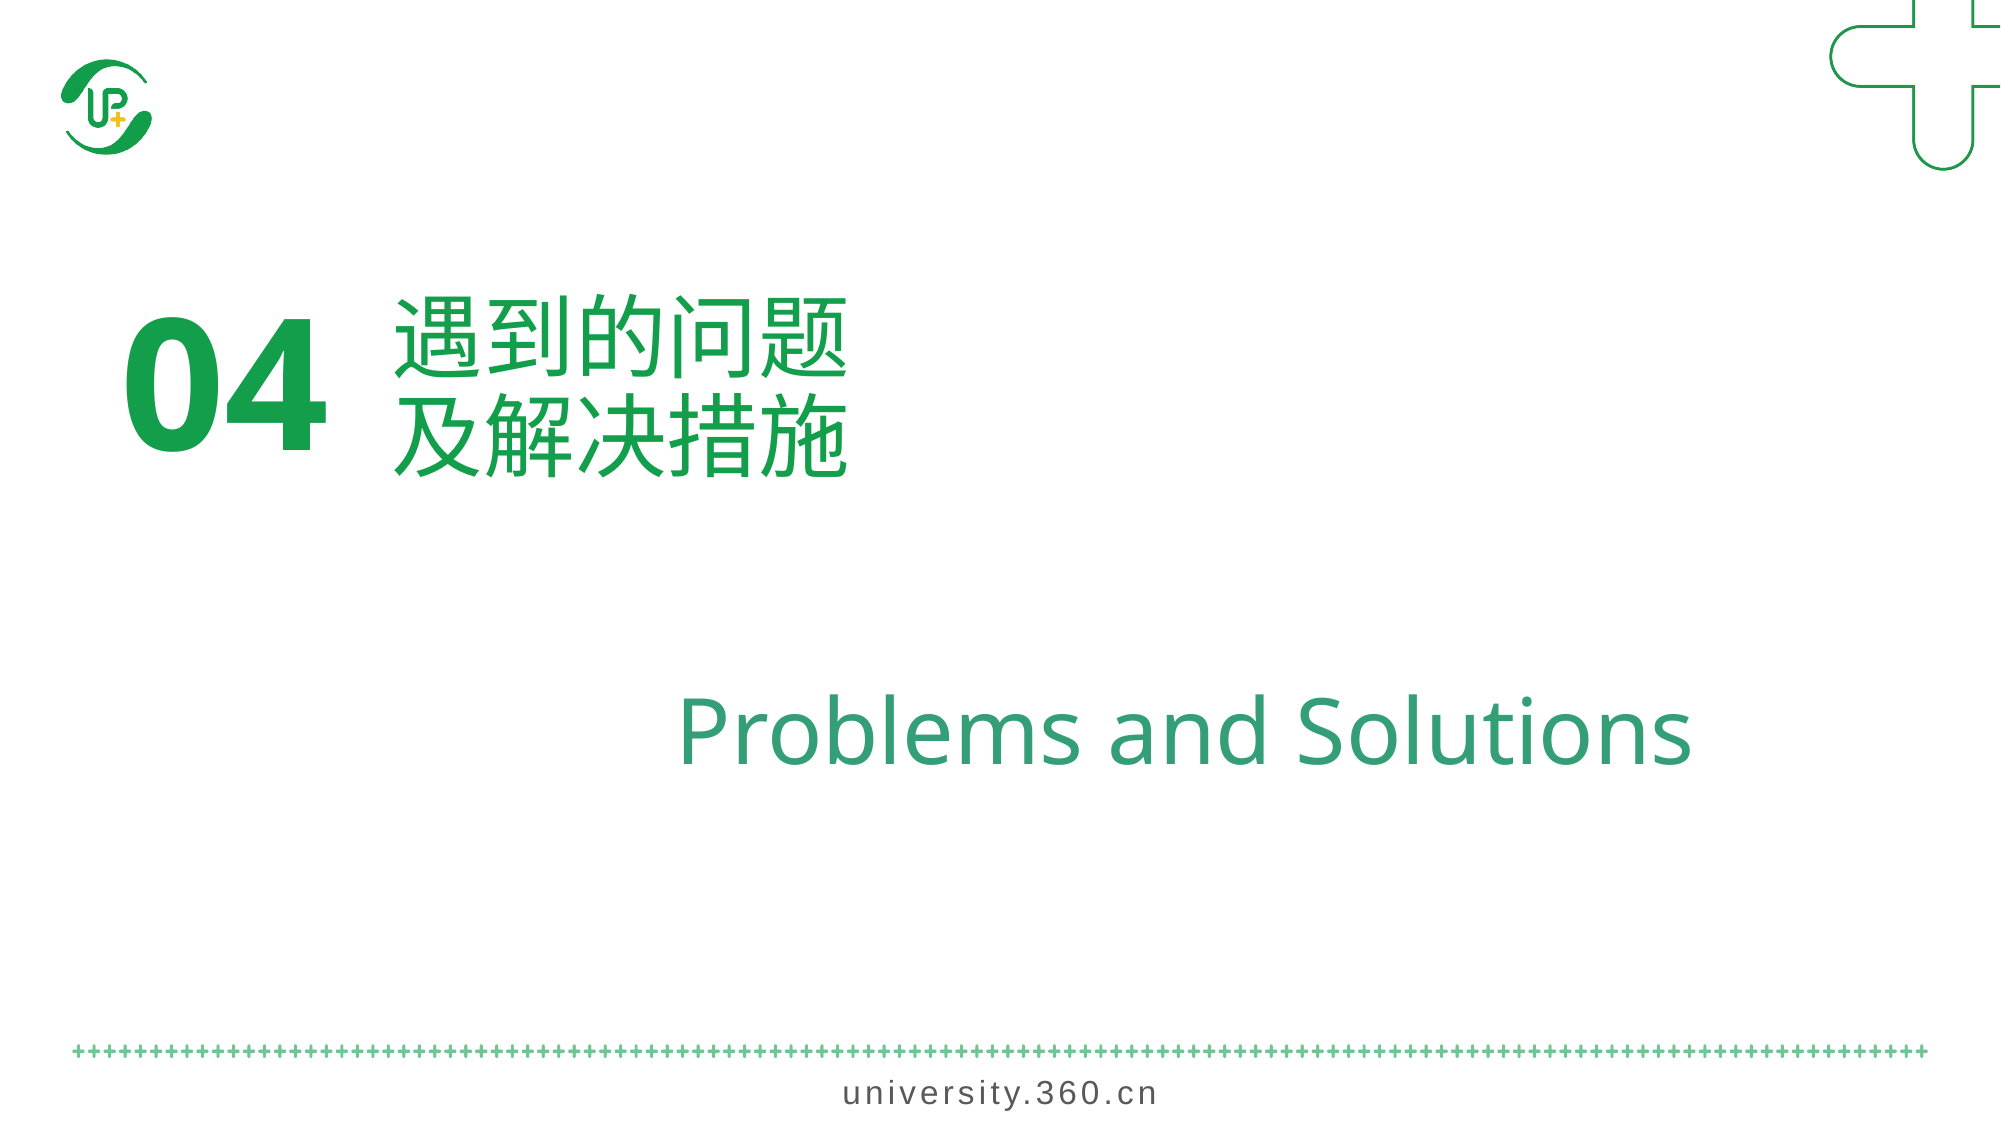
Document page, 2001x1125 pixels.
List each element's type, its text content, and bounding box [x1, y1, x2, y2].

picture [61, 59, 152, 155]
text_box Problems and Solutions [675, 672, 1910, 783]
picture [72, 1044, 1928, 1058]
text_box 04 [105, 285, 802, 380]
text_box 遇到的问题 及解决措施 [802, 285, 1074, 380]
picture [1825, 0, 2001, 175]
